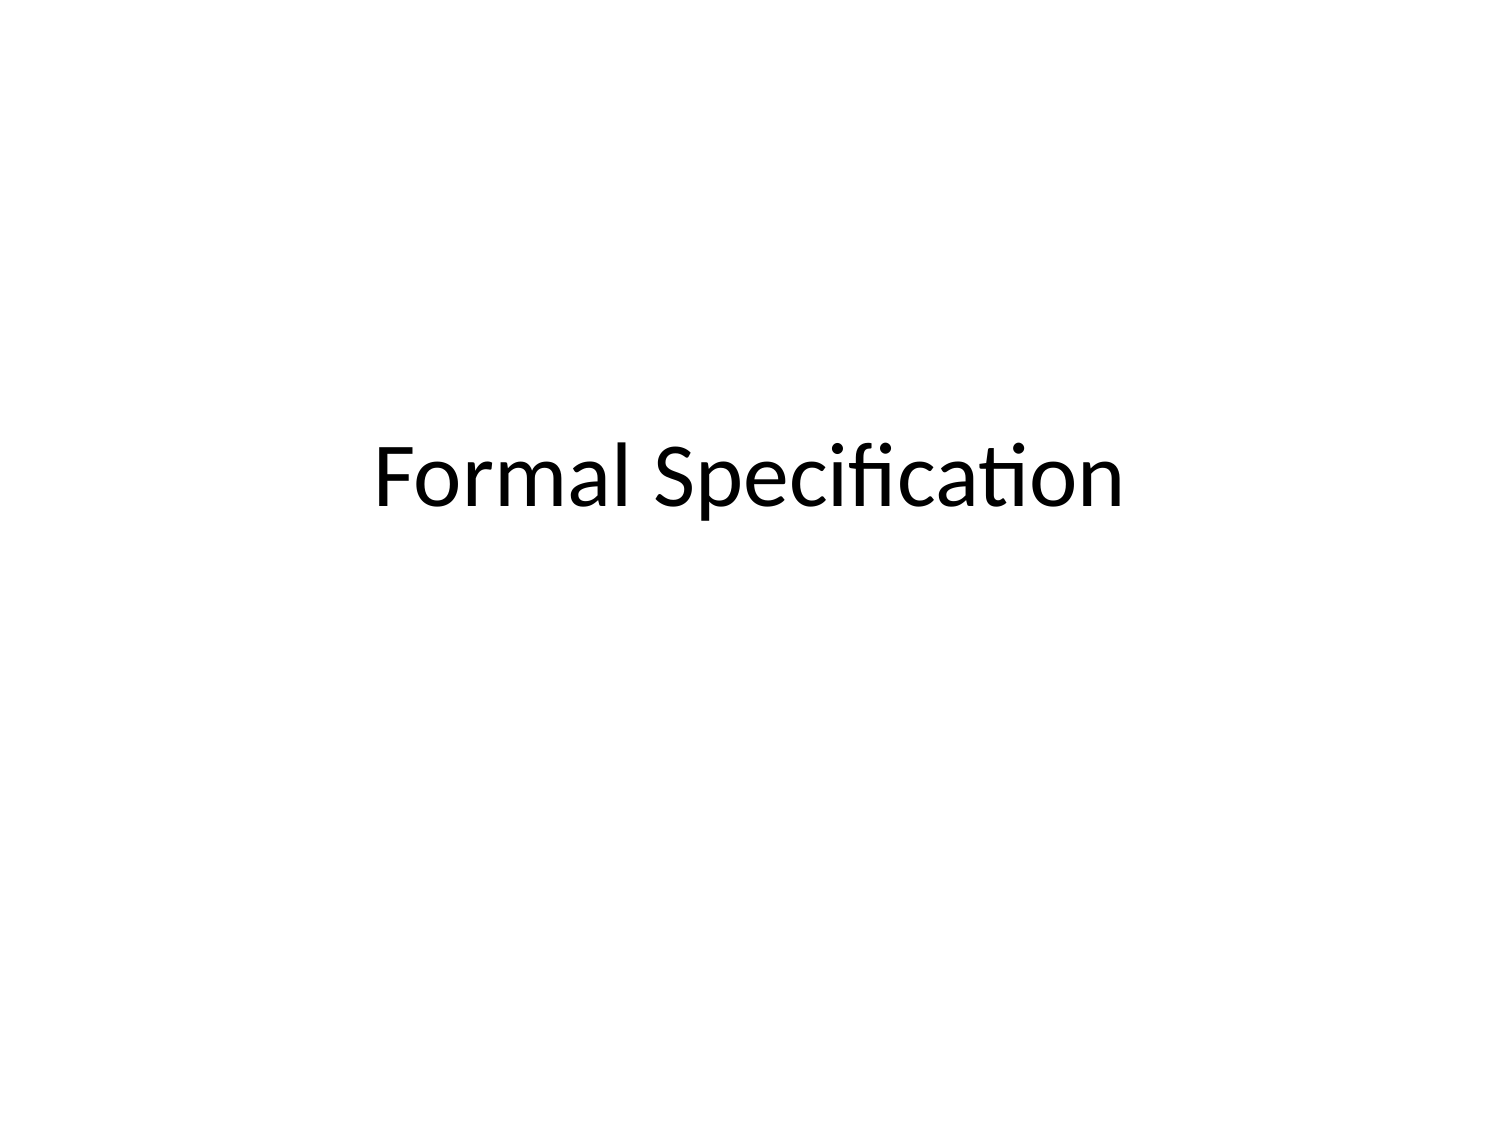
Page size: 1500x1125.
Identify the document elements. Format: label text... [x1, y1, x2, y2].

title Formal Specification [112, 349, 1388, 591]
